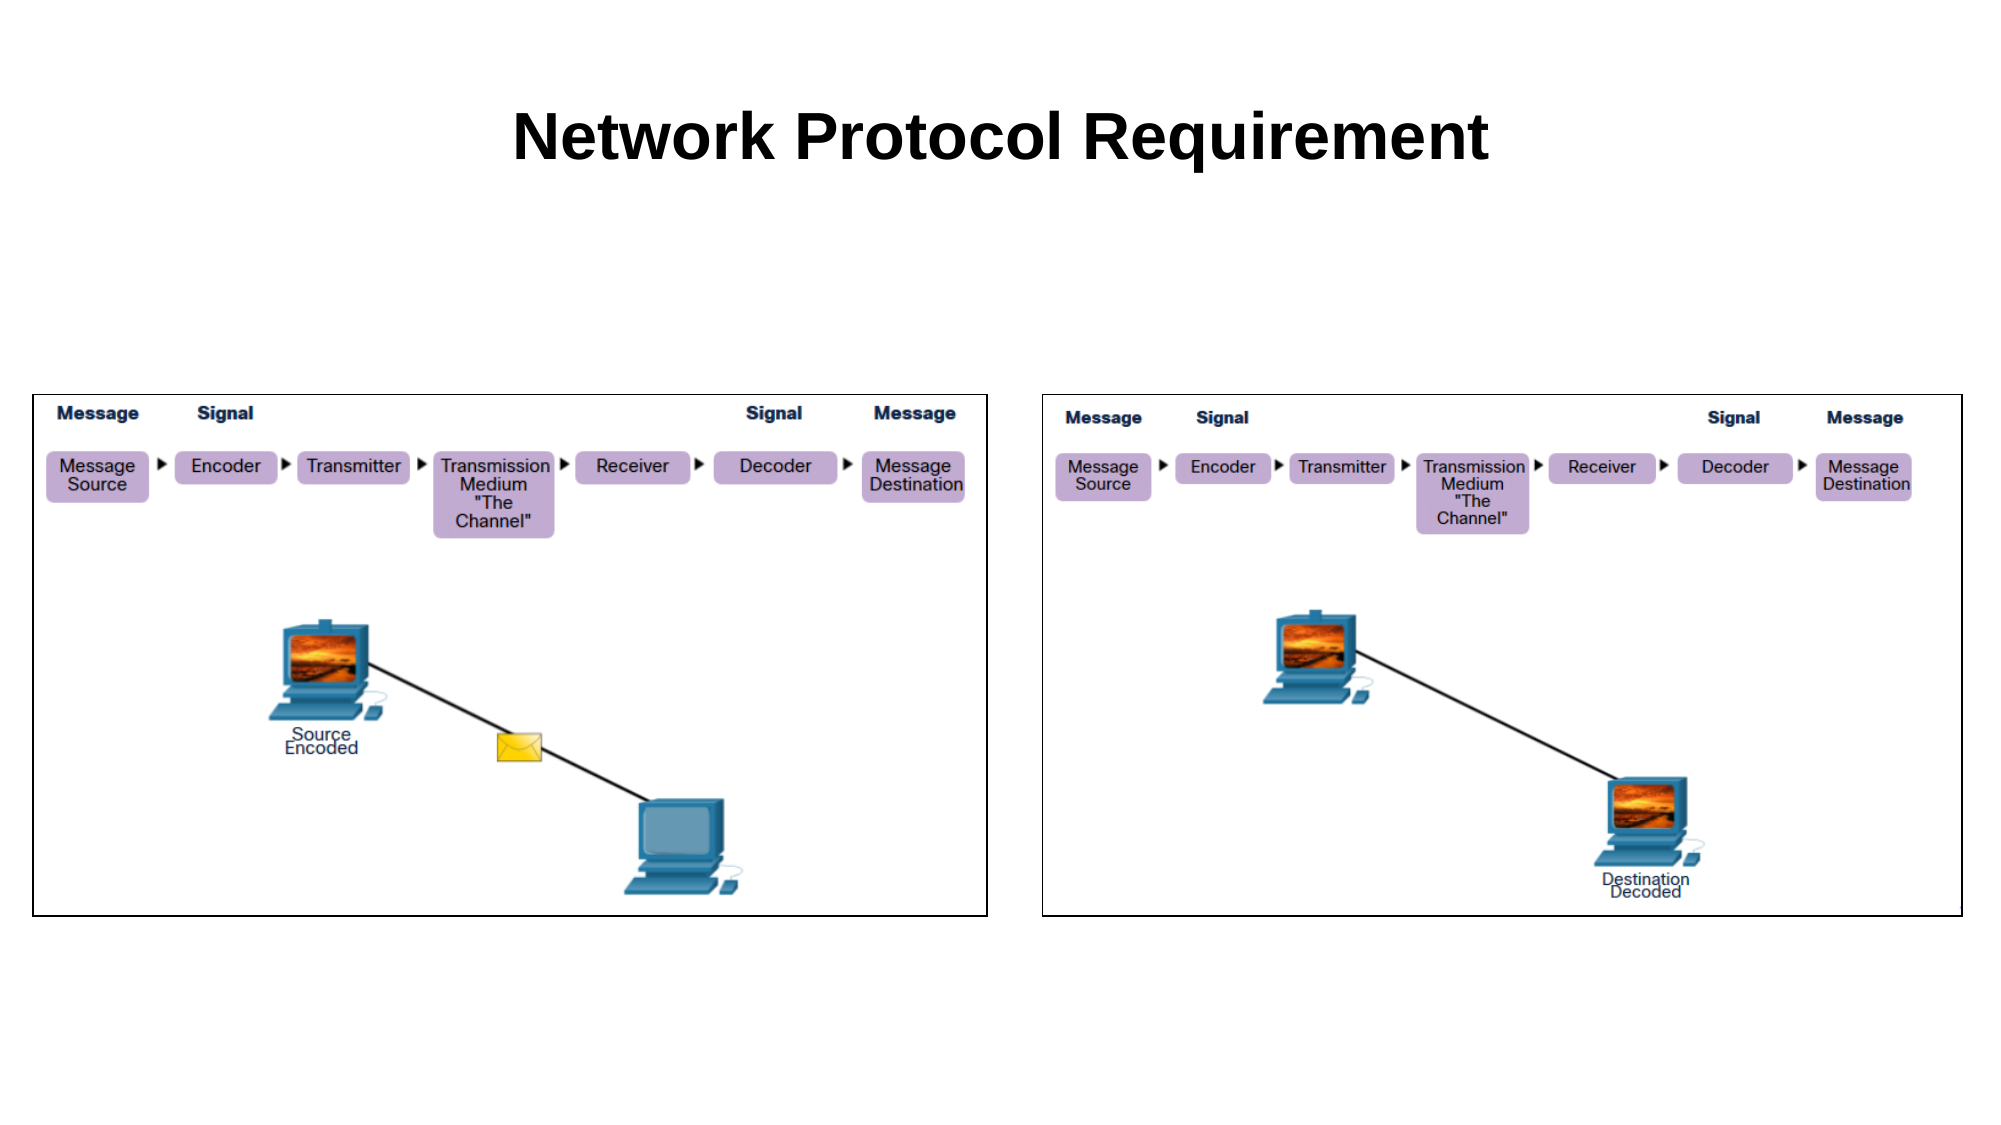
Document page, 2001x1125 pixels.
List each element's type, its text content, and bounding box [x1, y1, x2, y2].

picture [1042, 394, 1962, 916]
picture [33, 394, 987, 916]
text_box Network Protocol Requirement [375, 85, 1647, 181]
